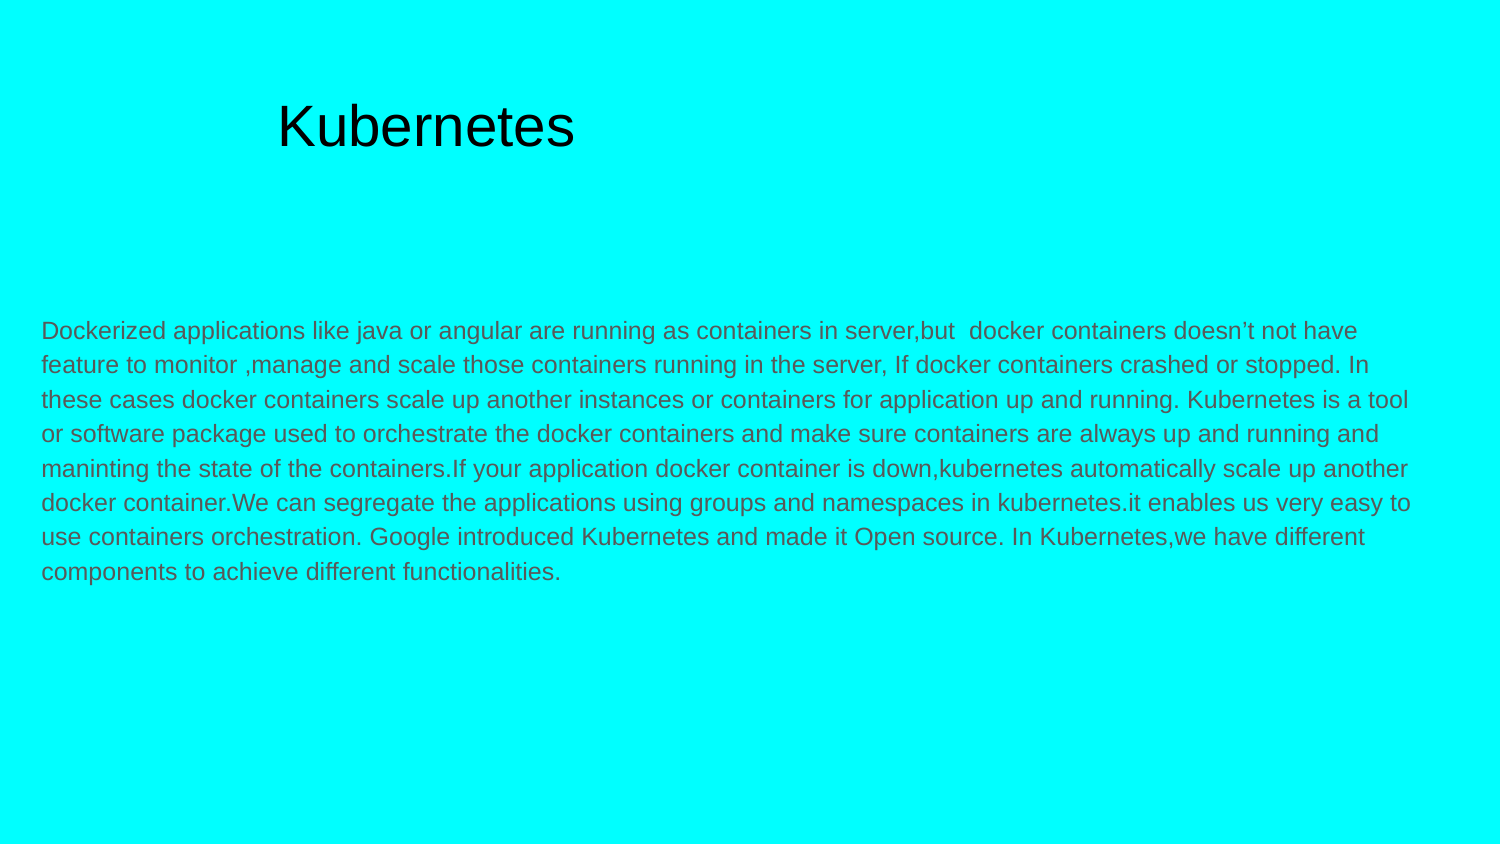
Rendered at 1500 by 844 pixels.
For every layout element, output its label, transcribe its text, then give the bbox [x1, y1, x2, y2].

list Dockerized applications like java or angular are running as containers in server,but docker containers doesn’t not have feature to monitor ,manage and scale those containers running in the server, If docker containers crashed or stopped. In these cases docker containers scale up another instances or containers for application up and running. Kubernetes is a tool or software package used to orchestrate the docker containers and make sure containers are always up and running and maninting the state of the containers.If your application docker container is down,kubernetes automatically scale up another docker container.We can segregate the applications using groups and namespaces in kubernetes.it enables us very easy to use containers orchestration. Google introduced Kubernetes and made it Open source. In Kubernetes,we have different components to achieve different functionalities. [26, 12, 1449, 844]
